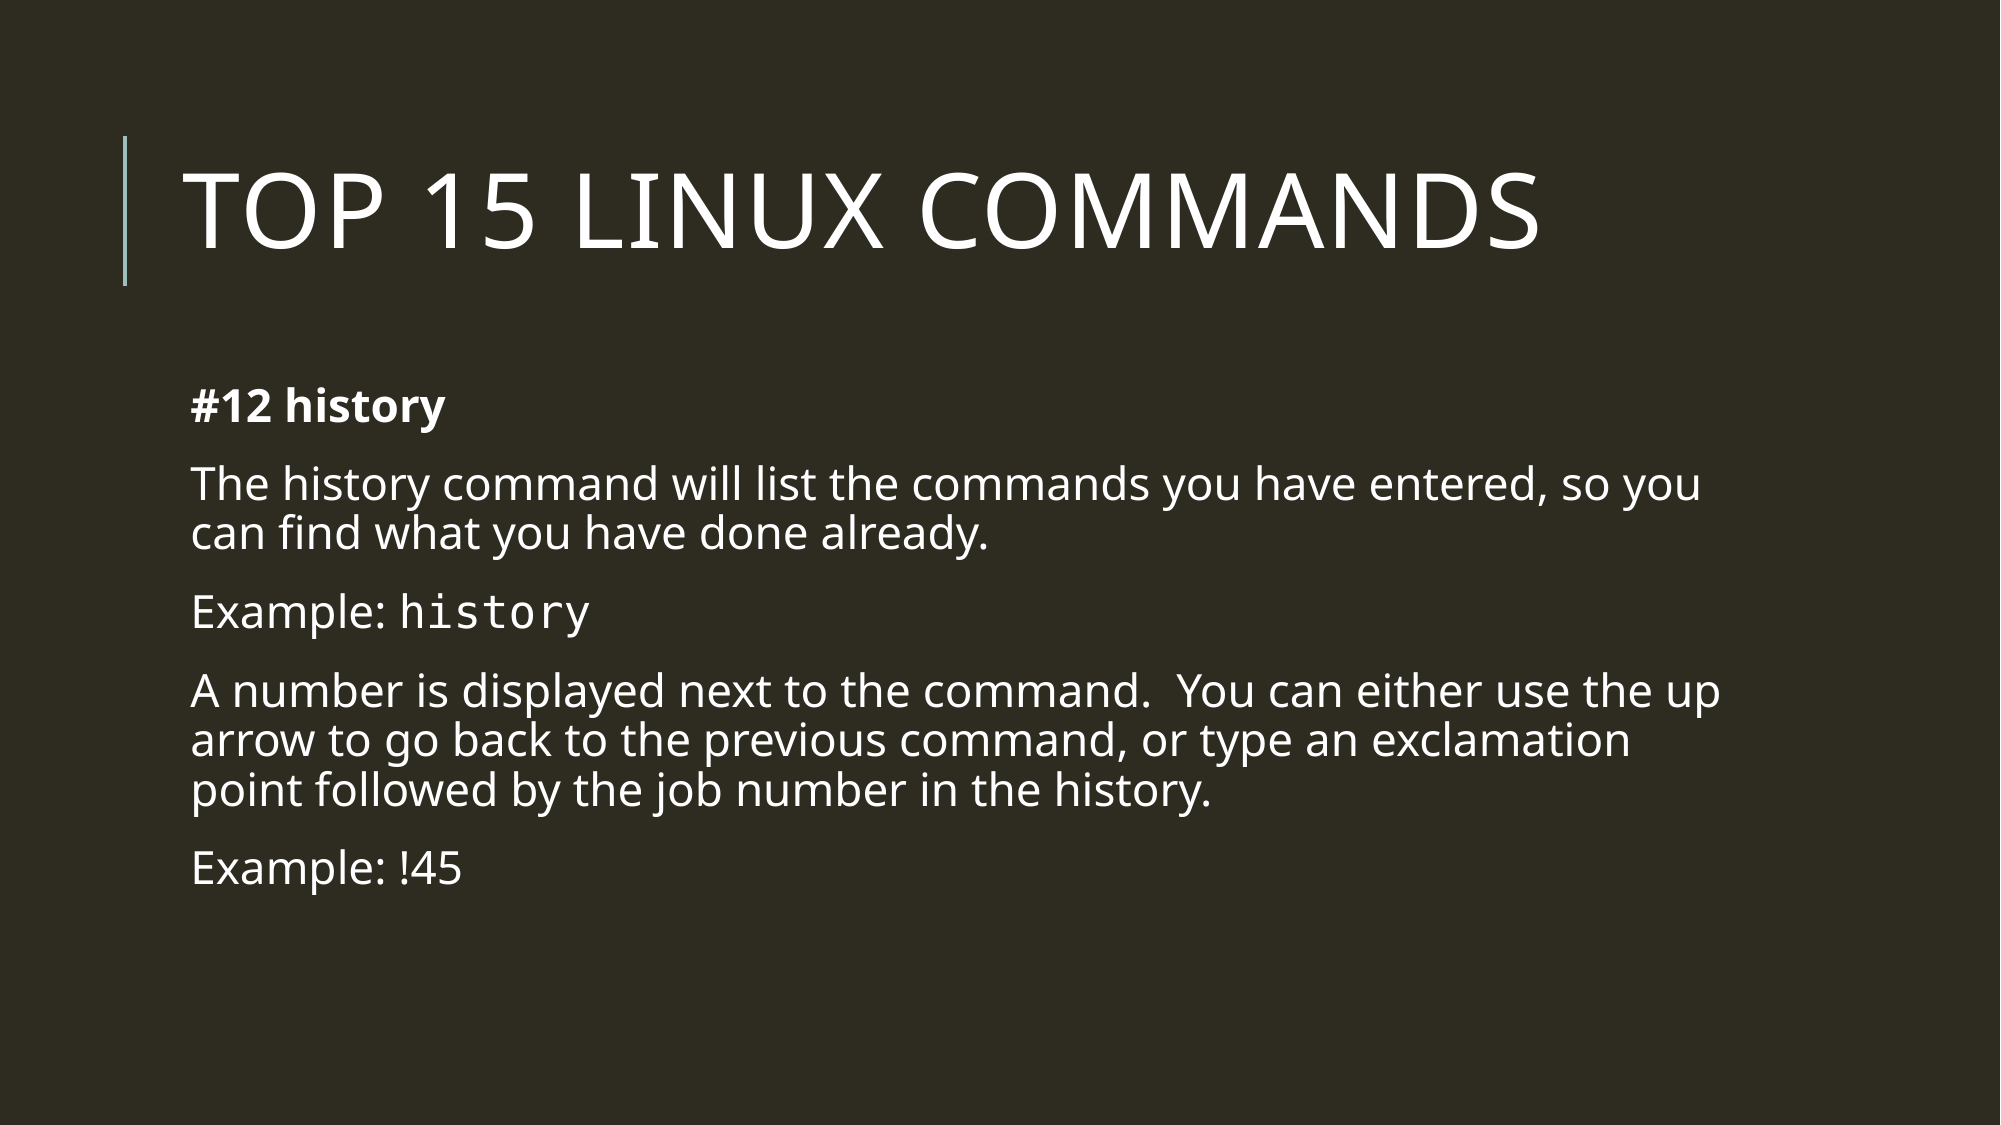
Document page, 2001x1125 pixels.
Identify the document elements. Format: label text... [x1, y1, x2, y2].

title Top 15 linux commands [168, 96, 1763, 342]
list #12 history The history command will list the commands you have entered, so you can find what you have done already. Example: history A number is displayed next to the command. You can either use the up arrow to go back to the previous command, or type an exclamation point followed by the job number in the history. Example: !45 [168, 375, 1763, 1035]
